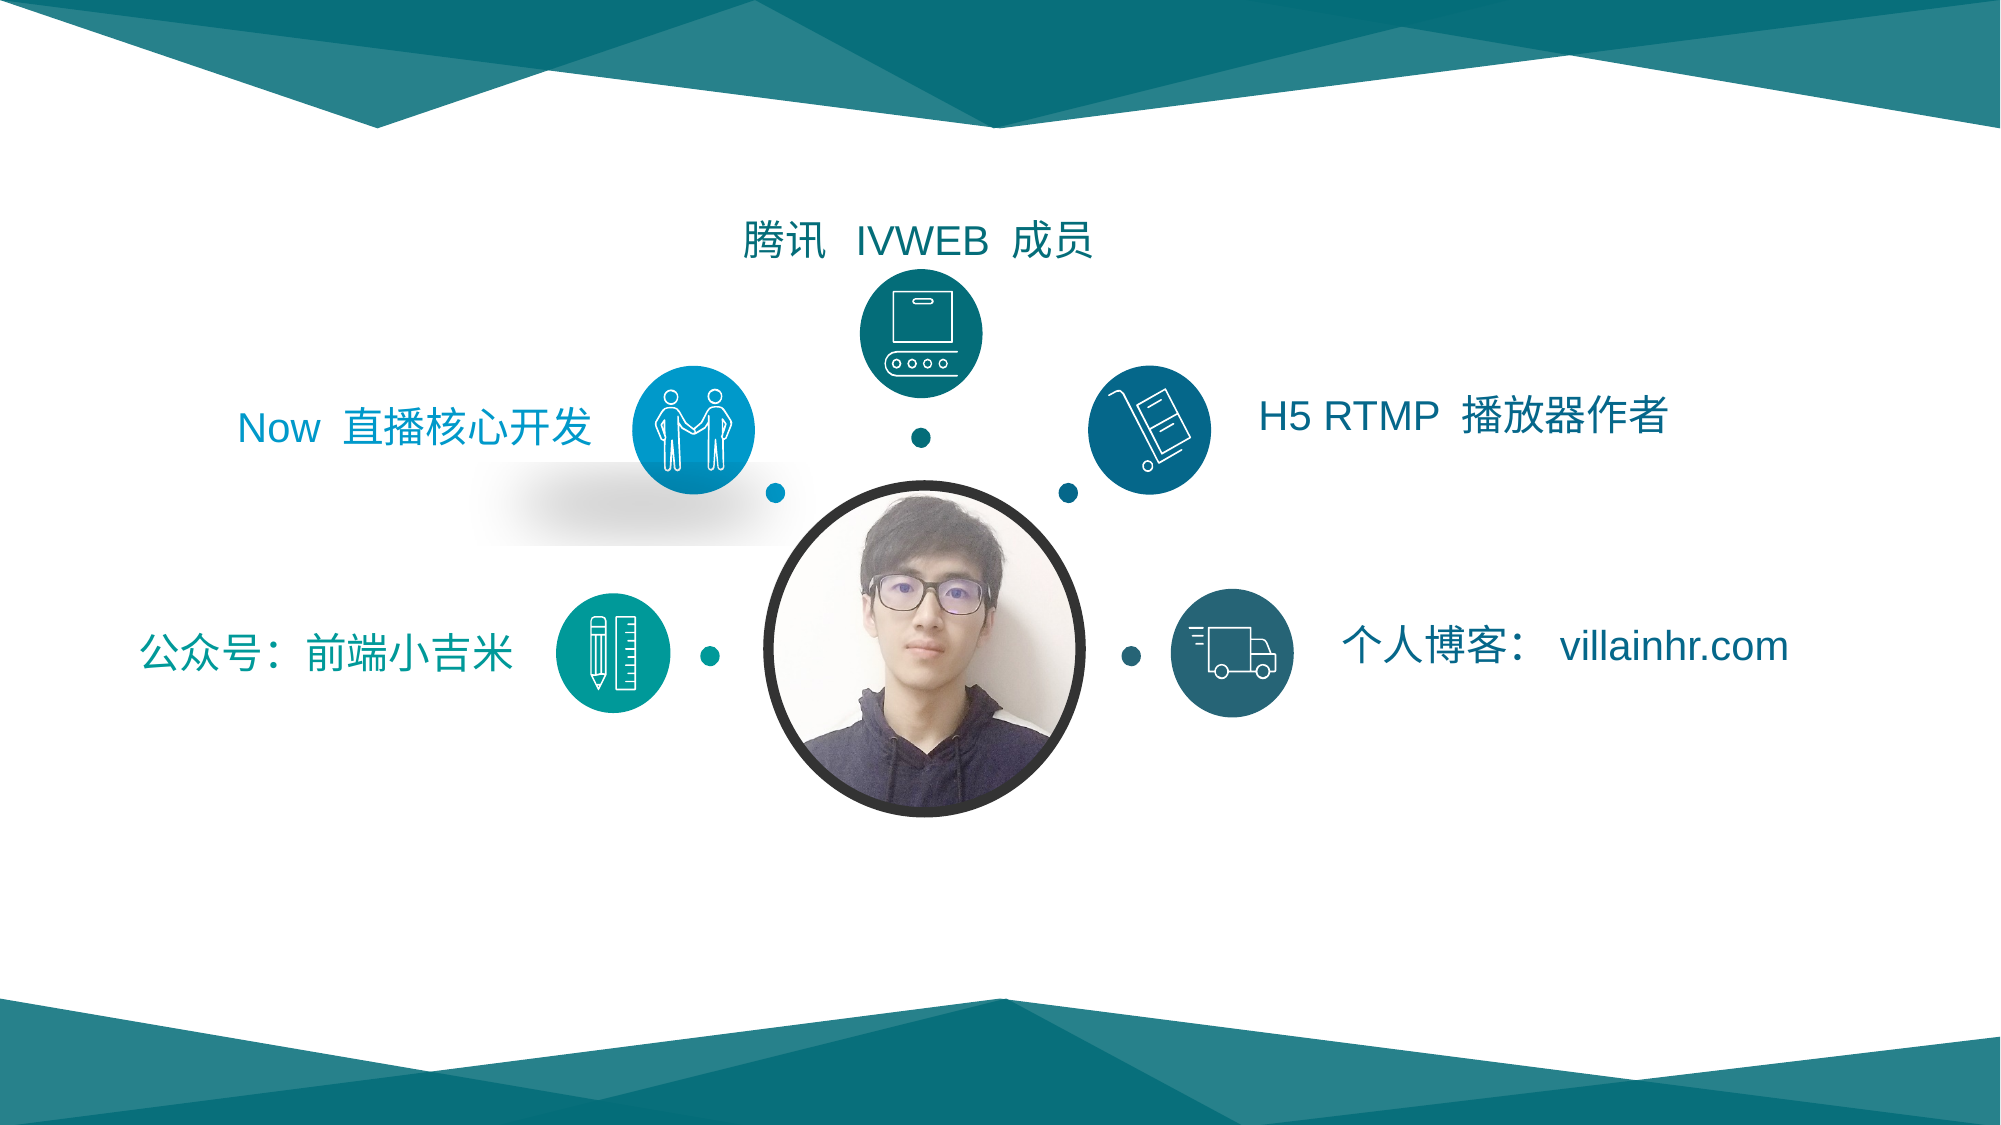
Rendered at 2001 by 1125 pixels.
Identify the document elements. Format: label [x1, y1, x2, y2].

text_box [237, 223, 1611, 813]
